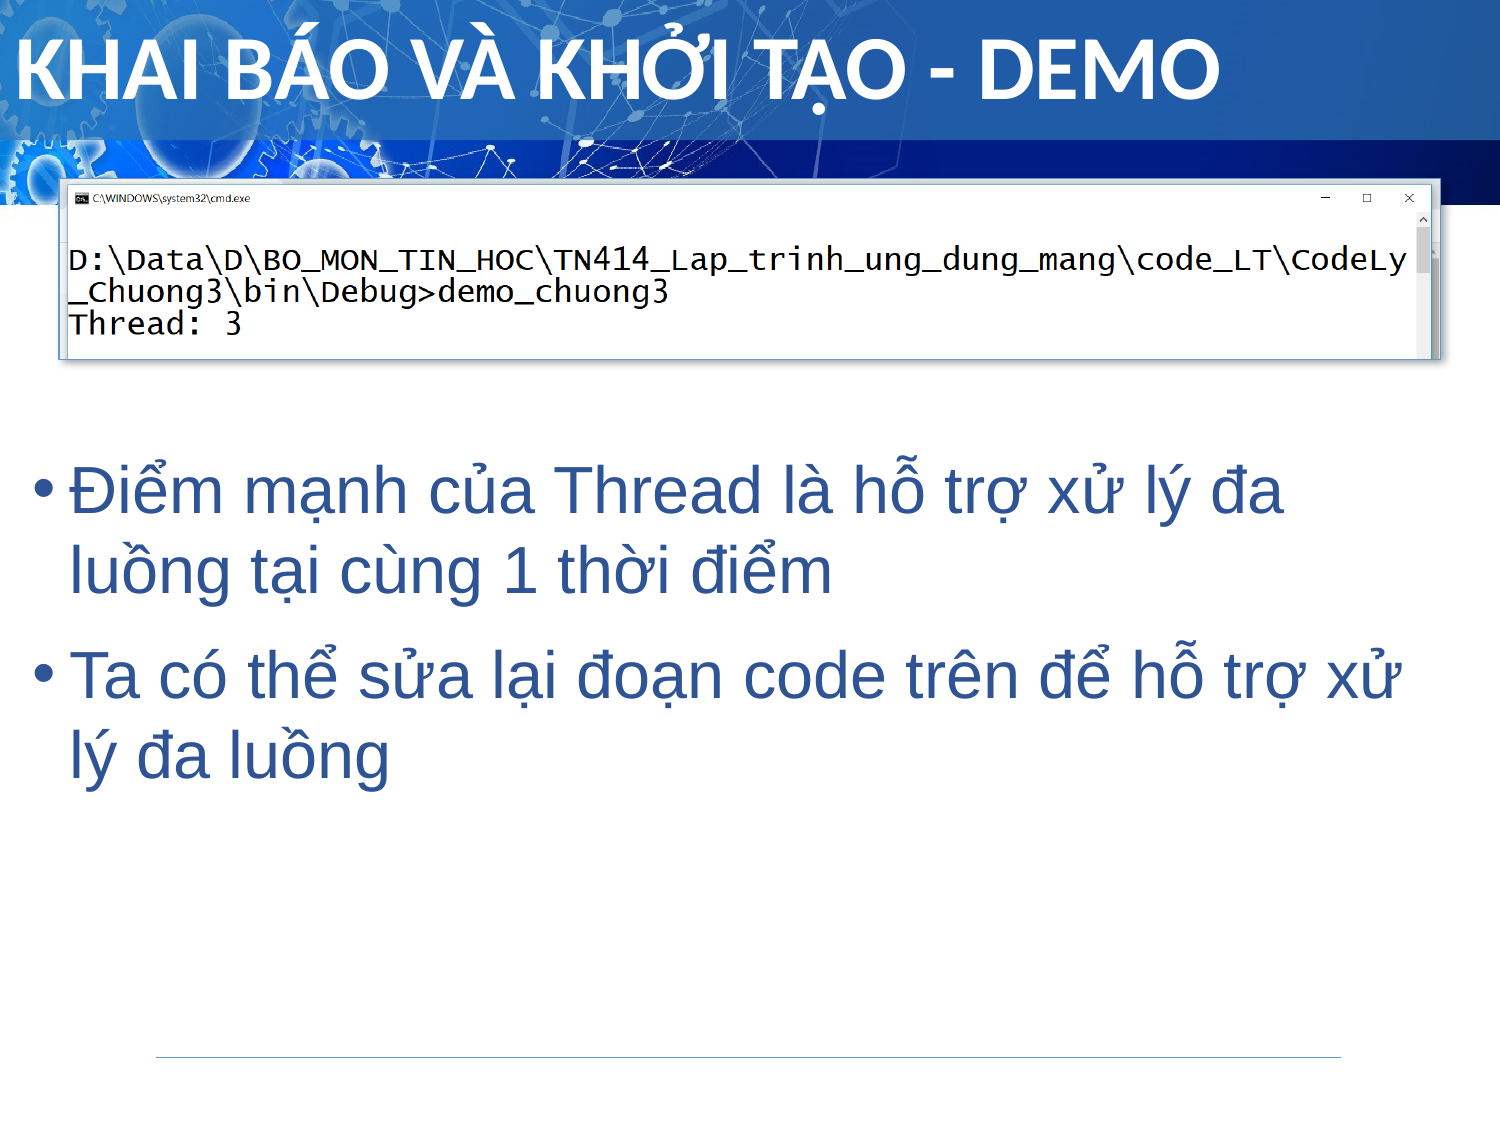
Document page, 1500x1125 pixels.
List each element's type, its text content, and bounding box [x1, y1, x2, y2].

title KHAI BÁO VÀ KHỞI TẠO - DEMO [0, 0, 1500, 141]
list Điểm mạnh của Thread là hỗ trợ xử lý đa luồng tại cùng 1 thời điểm Ta có thể sửa lại đoạn code trên để hỗ trợ xử lý đa luồng [17, 155, 1481, 1045]
picture [0, 141, 1500, 1125]
